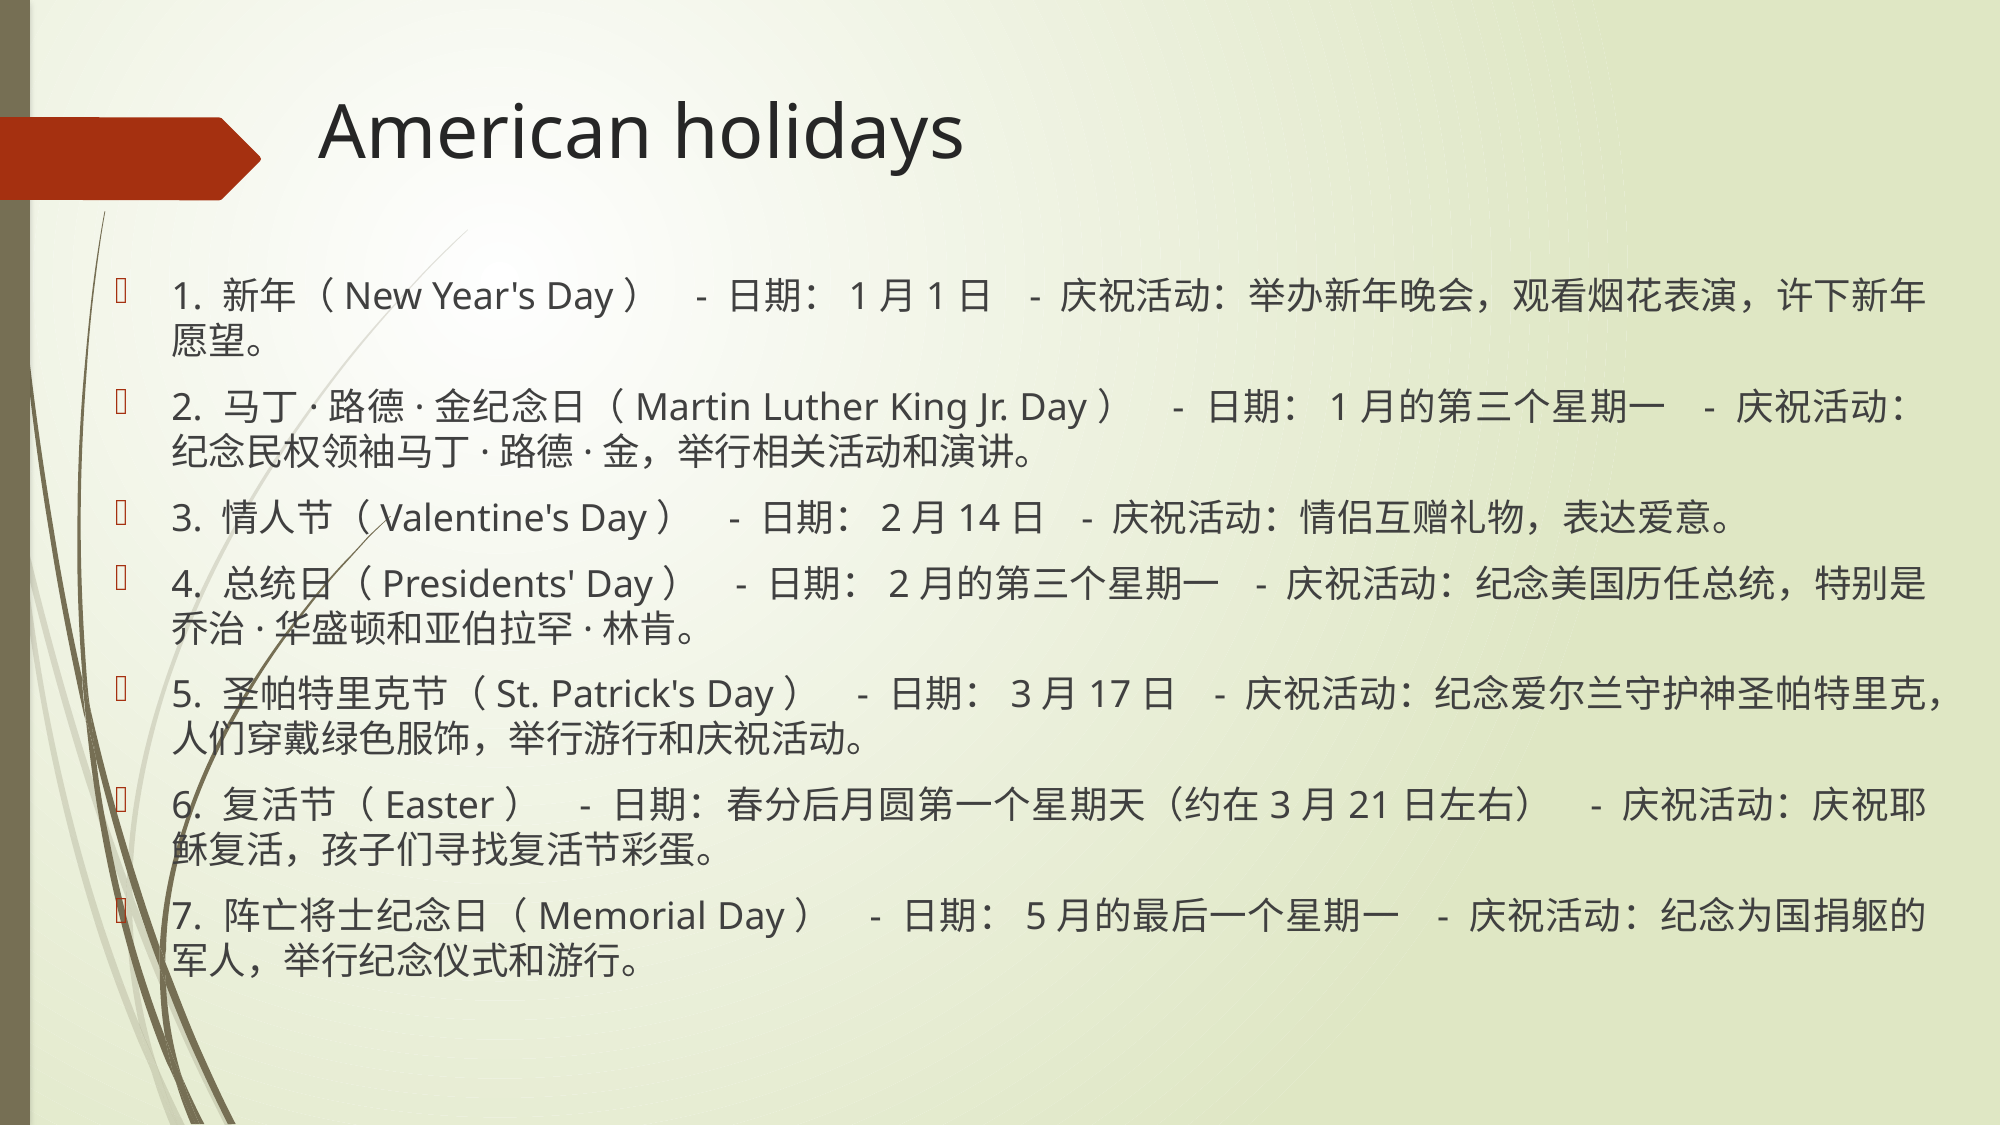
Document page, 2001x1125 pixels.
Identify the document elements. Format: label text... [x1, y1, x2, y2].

list 1. 新年（New Year's Day） - 日期：1月1日 - 庆祝活动：举办新年晚会，观看烟花表演，许下新年愿望。 2. 马丁·路德·金纪念日（Martin Luther King Jr. Day） - 日期：1月的第三个星期一 - 庆祝活动：纪念民权领袖马丁·路德·金，举行相关活动和演讲。 3. 情人节（Valentine's Day） - 日期：2月14日 - 庆祝活动：情侣互赠礼物，表达爱意。 4. 总统日（Presidents' Day） - 日期：2月的第三个星期一 - 庆祝活动：纪念美国历任总统，特别是乔治·华盛顿和亚伯拉罕·林肯。 5. 圣帕特里克节（St. Patrick's Day） - 日期：3月17日 - 庆祝活动：纪念爱尔兰守护神圣帕特里克，人们穿戴绿色服饰，举行游行和庆祝活动。 6. 复活节（Easter） - 日期：春分后月圆第一个星期天（约在3月21日左右） - 庆祝活动：庆祝耶稣复活，孩子们寻找复活节彩蛋。 7. 阵亡将士纪念日（Memorial Day） - 日期：5月的最后一个星期一 - 庆祝活动：纪念为国捐躯的军人，举行纪念仪式和游行。 [99, 264, 1942, 1125]
title American holidays [303, 76, 2000, 205]
